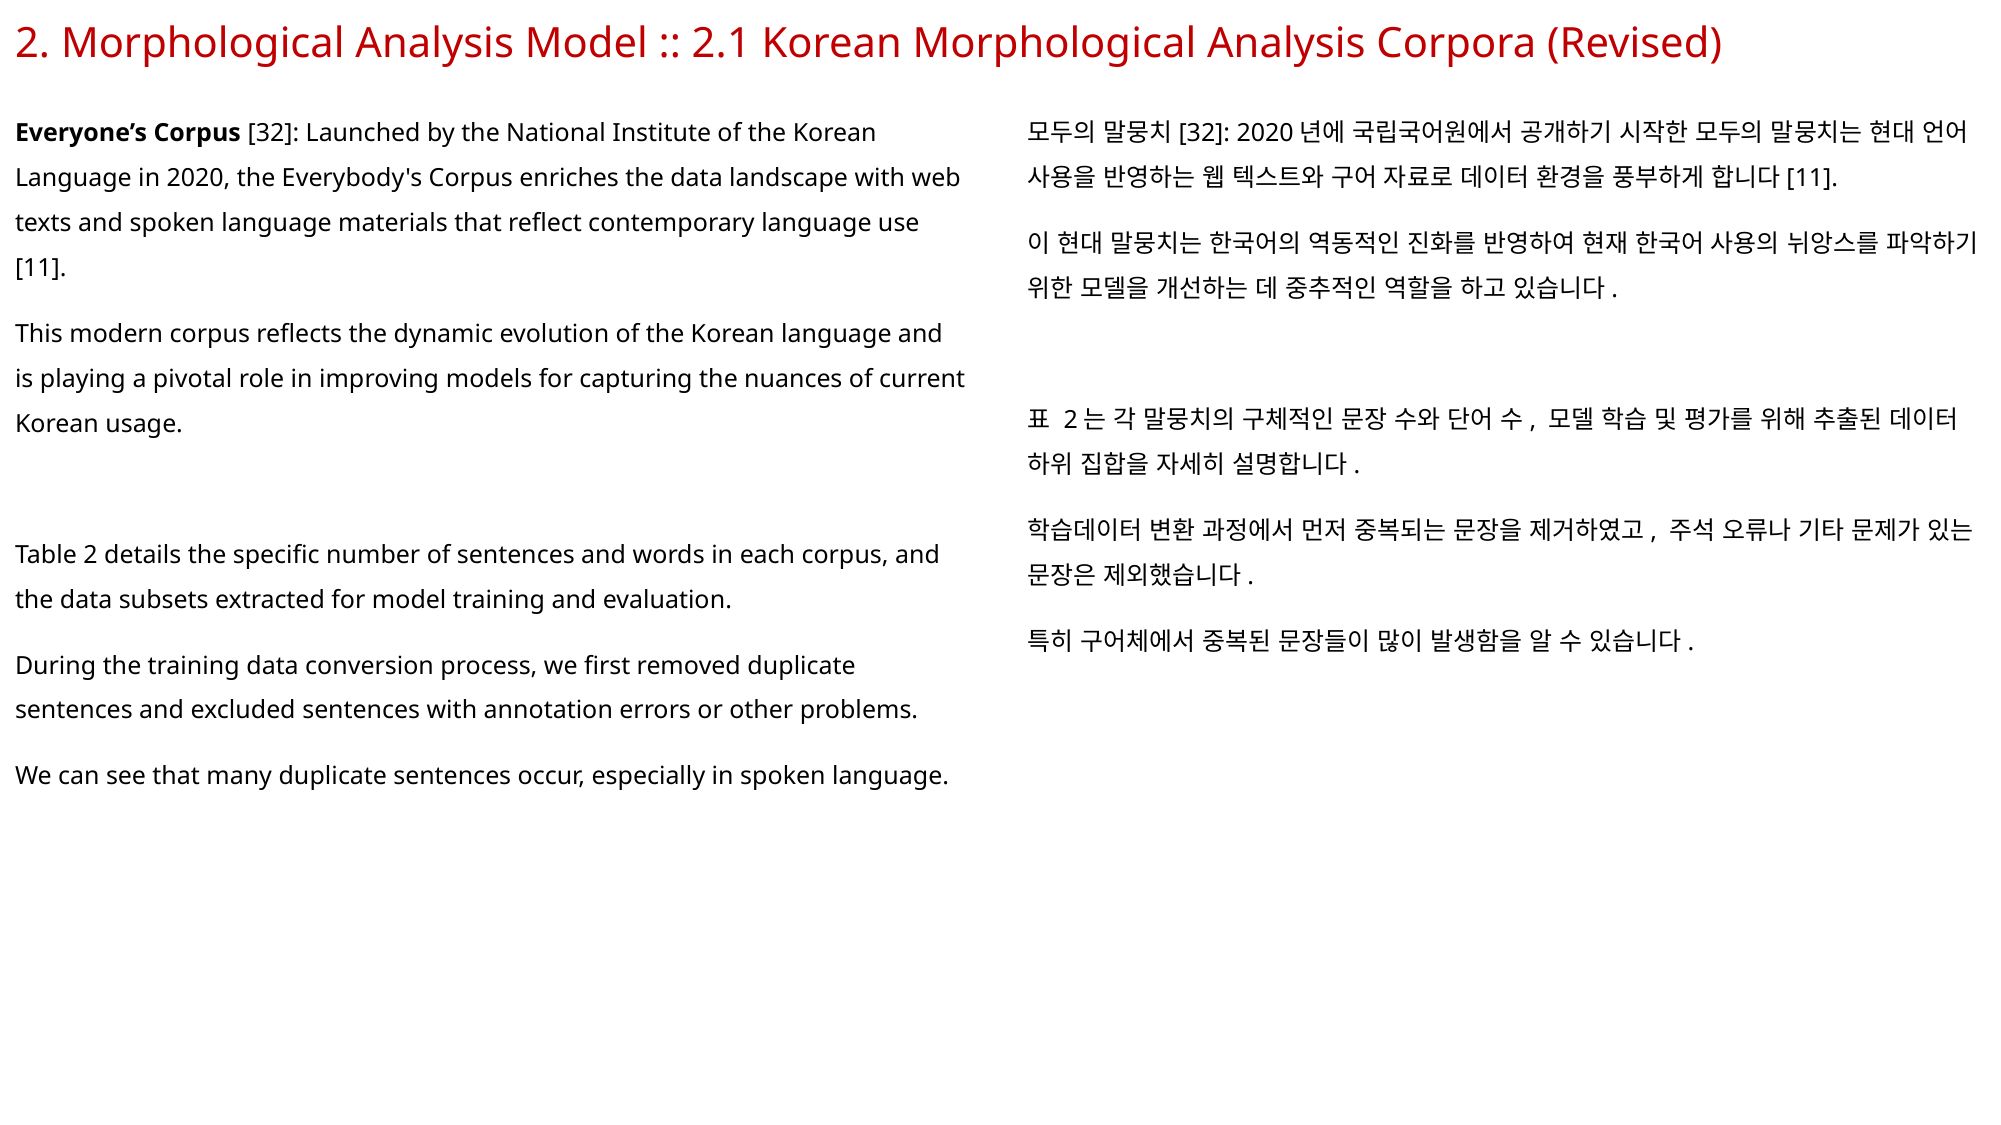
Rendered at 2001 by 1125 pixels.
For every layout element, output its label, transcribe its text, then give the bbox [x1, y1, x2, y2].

list 모두의 말뭉치[32]: 2020년에 국립국어원에서 공개하기 시작한 모두의 말뭉치는 현대 언어 사용을 반영하는 웹 텍스트와 구어 자료로 데이터 환경을 풍부하게 합니다[11]. 이 현대 말뭉치는 한국어의 역동적인 진화를 반영하여 현재 한국어 사용의 뉘앙스를 파악하기 위한 모델을 개선하는 데 중추적인 역할을 하고 있습니다. 표 2는 각 말뭉치의 구체적인 문장 수와 단어 수, 모델 학습 및 평가를 위해 추출된 데이터 하위 집합을 자세히 설명합니다. 학습데이터 변환 과정에서 먼저 중복되는 문장을 제거하였고, 주석 오류나 기타 문제가 있는 문장은 제외했습니다. 특히 구어체에서 중복된 문장들이 많이 발생함을 알 수 있습니다. [1012, 94, 2000, 1125]
title 2. Morphological Analysis Model :: 2.1 Korean Morphological Analysis Corpora (Revised) [0, 0, 2000, 89]
list Everyone’s Corpus [32]: Launched by the National Institute of the Korean Language in 2020, the Everybody's Corpus enriches the data landscape with web texts and spoken language materials that reflect contemporary language use [11]. This modern corpus reflects the dynamic evolution of the Korean language and is playing a pivotal role in improving models for capturing the nuances of current Korean usage. Table 2 details the specific number of sentences and words in each corpus, and the data subsets extracted for model training and evaluation. During the training data conversion process, we first removed duplicate sentences and excluded sentences with annotation errors or other problems. We can see that many duplicate sentences occur, especially in spoken language. [0, 94, 984, 1125]
